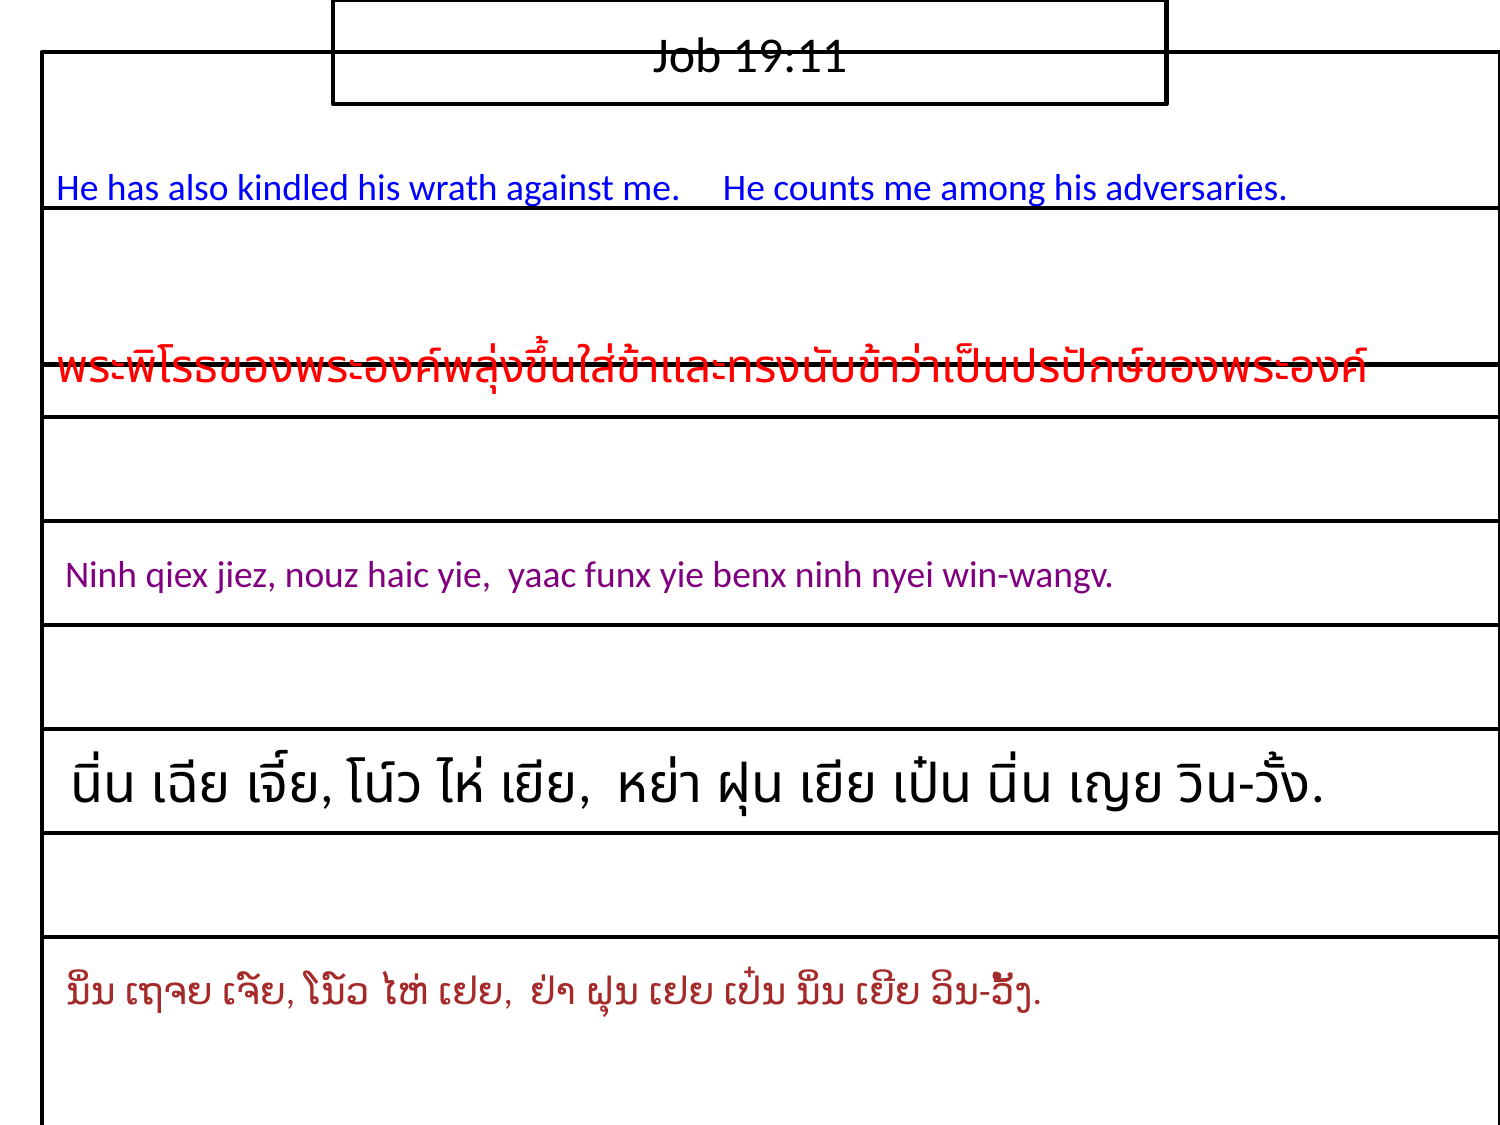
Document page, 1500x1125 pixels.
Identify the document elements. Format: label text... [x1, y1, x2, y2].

text_box Job 19:11 [331, 0, 1169, 50]
text_box He has also kindled his wrath against me. He counts me among his adversaries. [40, 50, 1500, 206]
text_box นิ่น เฉีย เจี์ย, โน์ว ไห่ เยีย, หย่า ฝุน เยีย เป๋น นิ่น เญย วิน-วั้ง. [40, 623, 1500, 831]
text_box ນິ່ນ ເຖຈຍ ເຈ໌ຍ, ໂນ໌ວ ໄຫ່ ເຢຍ, ຢ່າ ຝຸນ ເຢຍ ເປ໋ນ ນິ່ນ ເຍີຍ ວິນ-ວັ້ງ. [40, 831, 1500, 1125]
text_box Ninh qiex jiez, nouz haic yie, yaac funx yie benx ninh nyei win-wangv. [40, 415, 1500, 623]
text_box ​พระ​พิโรธ​ของ​พระ​องค์​พลุ่ง​ขึ้น​ใส่​ข้าและ​ทรง​นับ​ข้า​ว่า​เป็น​ปรปักษ์​ของ​พระ​องค์ [40, 206, 1500, 415]
